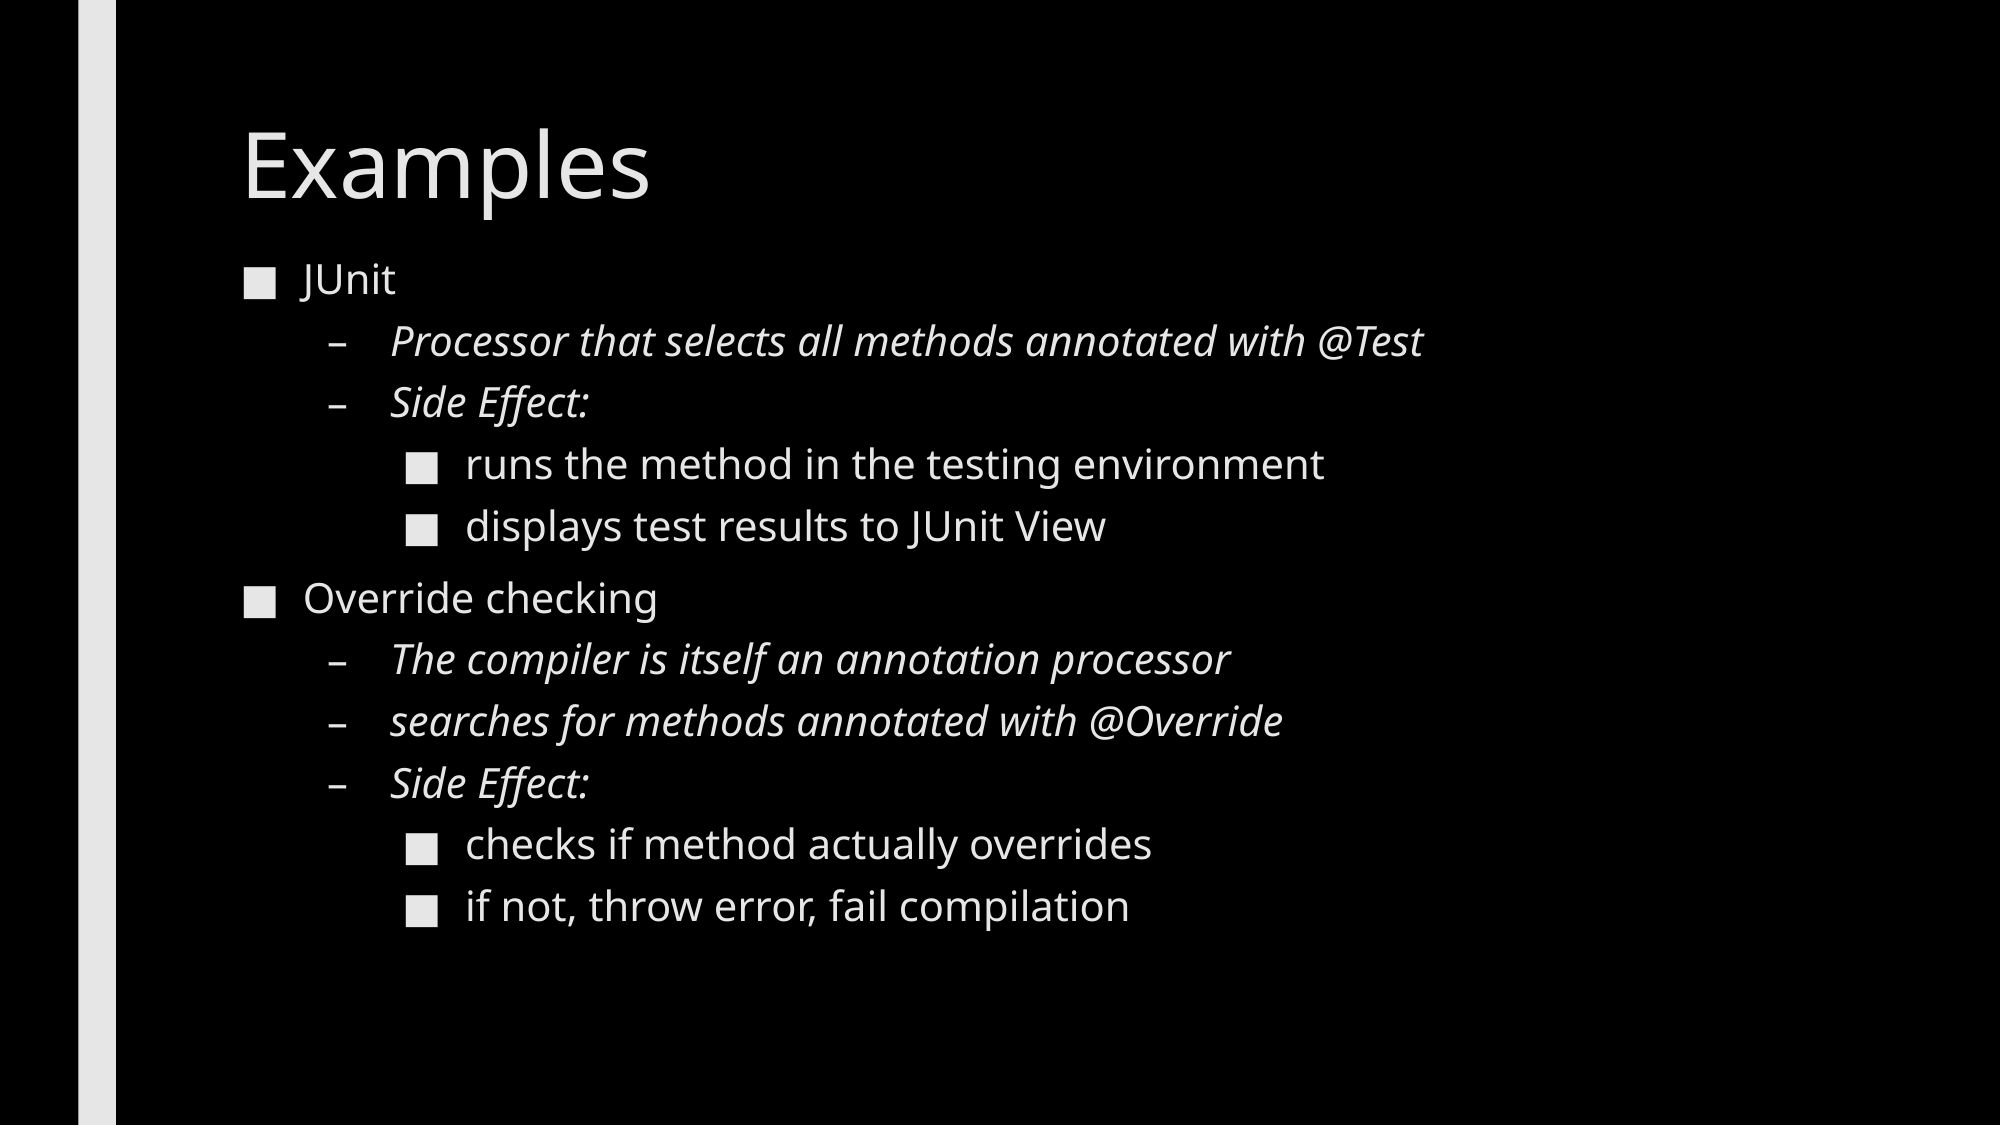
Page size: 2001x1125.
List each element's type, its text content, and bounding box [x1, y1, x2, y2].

title Examples [225, 112, 1800, 249]
list JUnit Processor that selects all methods annotated with @Test Side Effect: runs the method in the testing environment displays test results to JUnit View Override checking The compiler is itself an annotation processor searches for methods annotated with @Override Side Effect: checks if method actually overrides if not, throw error, fail compilation [225, 249, 1800, 1057]
